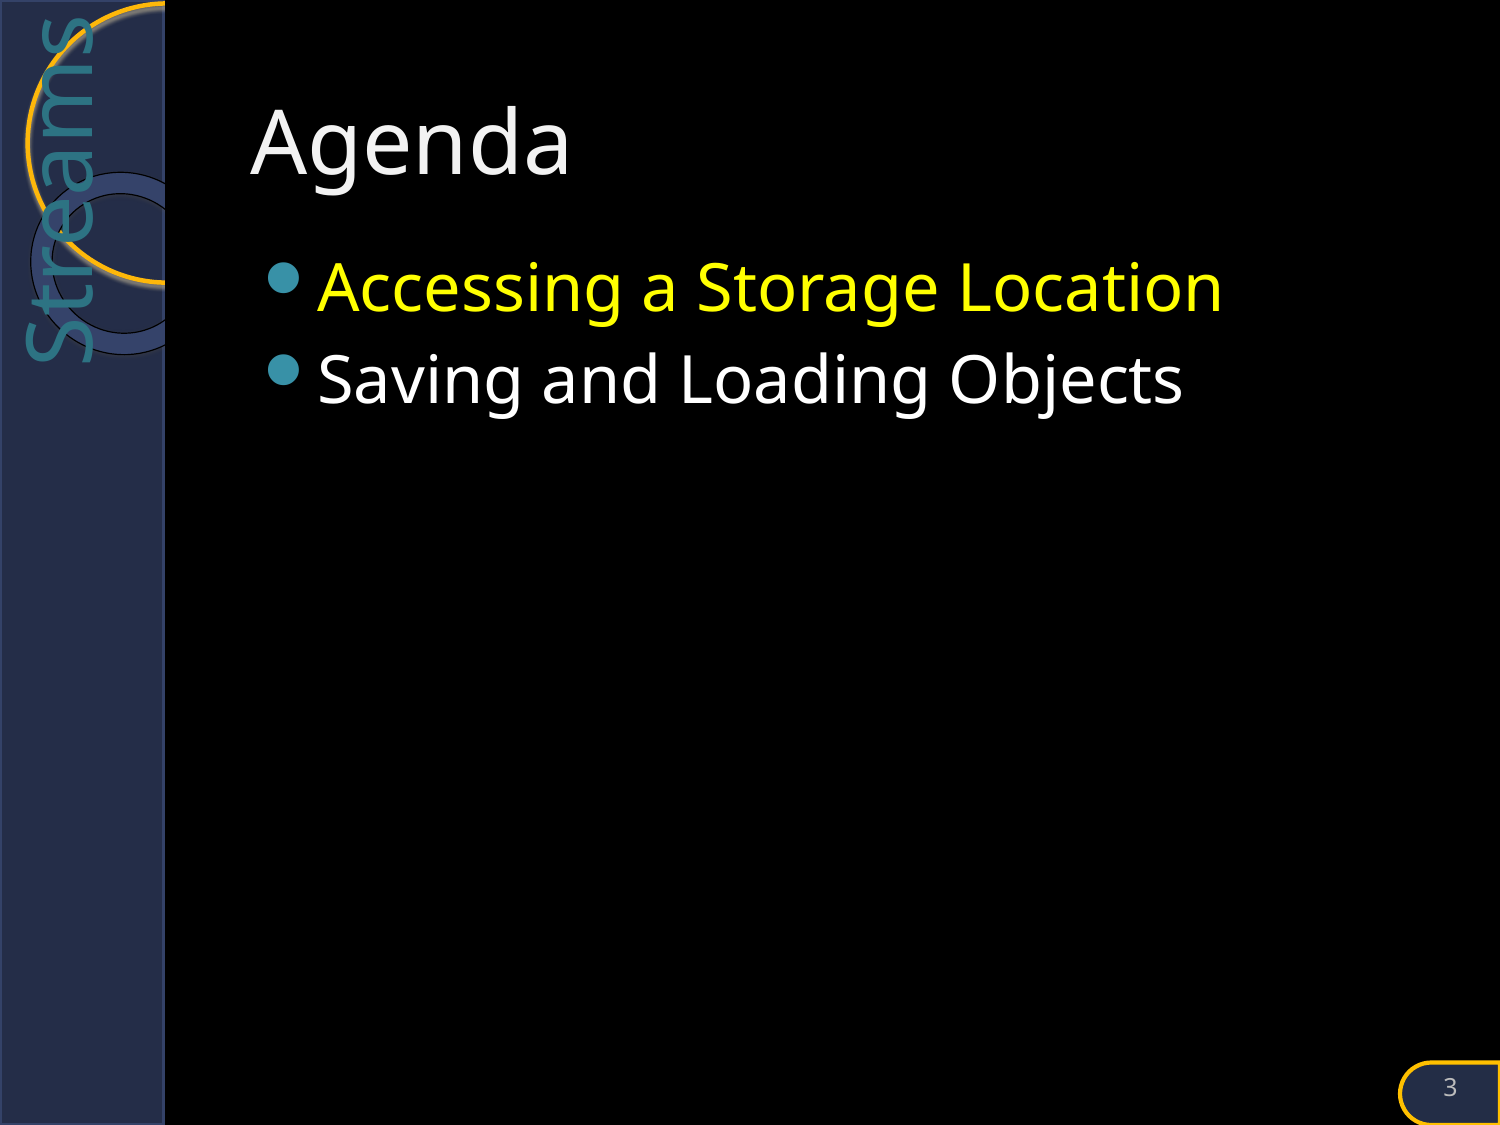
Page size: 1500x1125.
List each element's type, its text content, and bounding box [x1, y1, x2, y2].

slide_number 3 [1413, 1034, 1488, 1113]
title Agenda [235, 45, 1466, 233]
list Accessing a Storage Location Saving and Loading Objects [235, 237, 1466, 1025]
